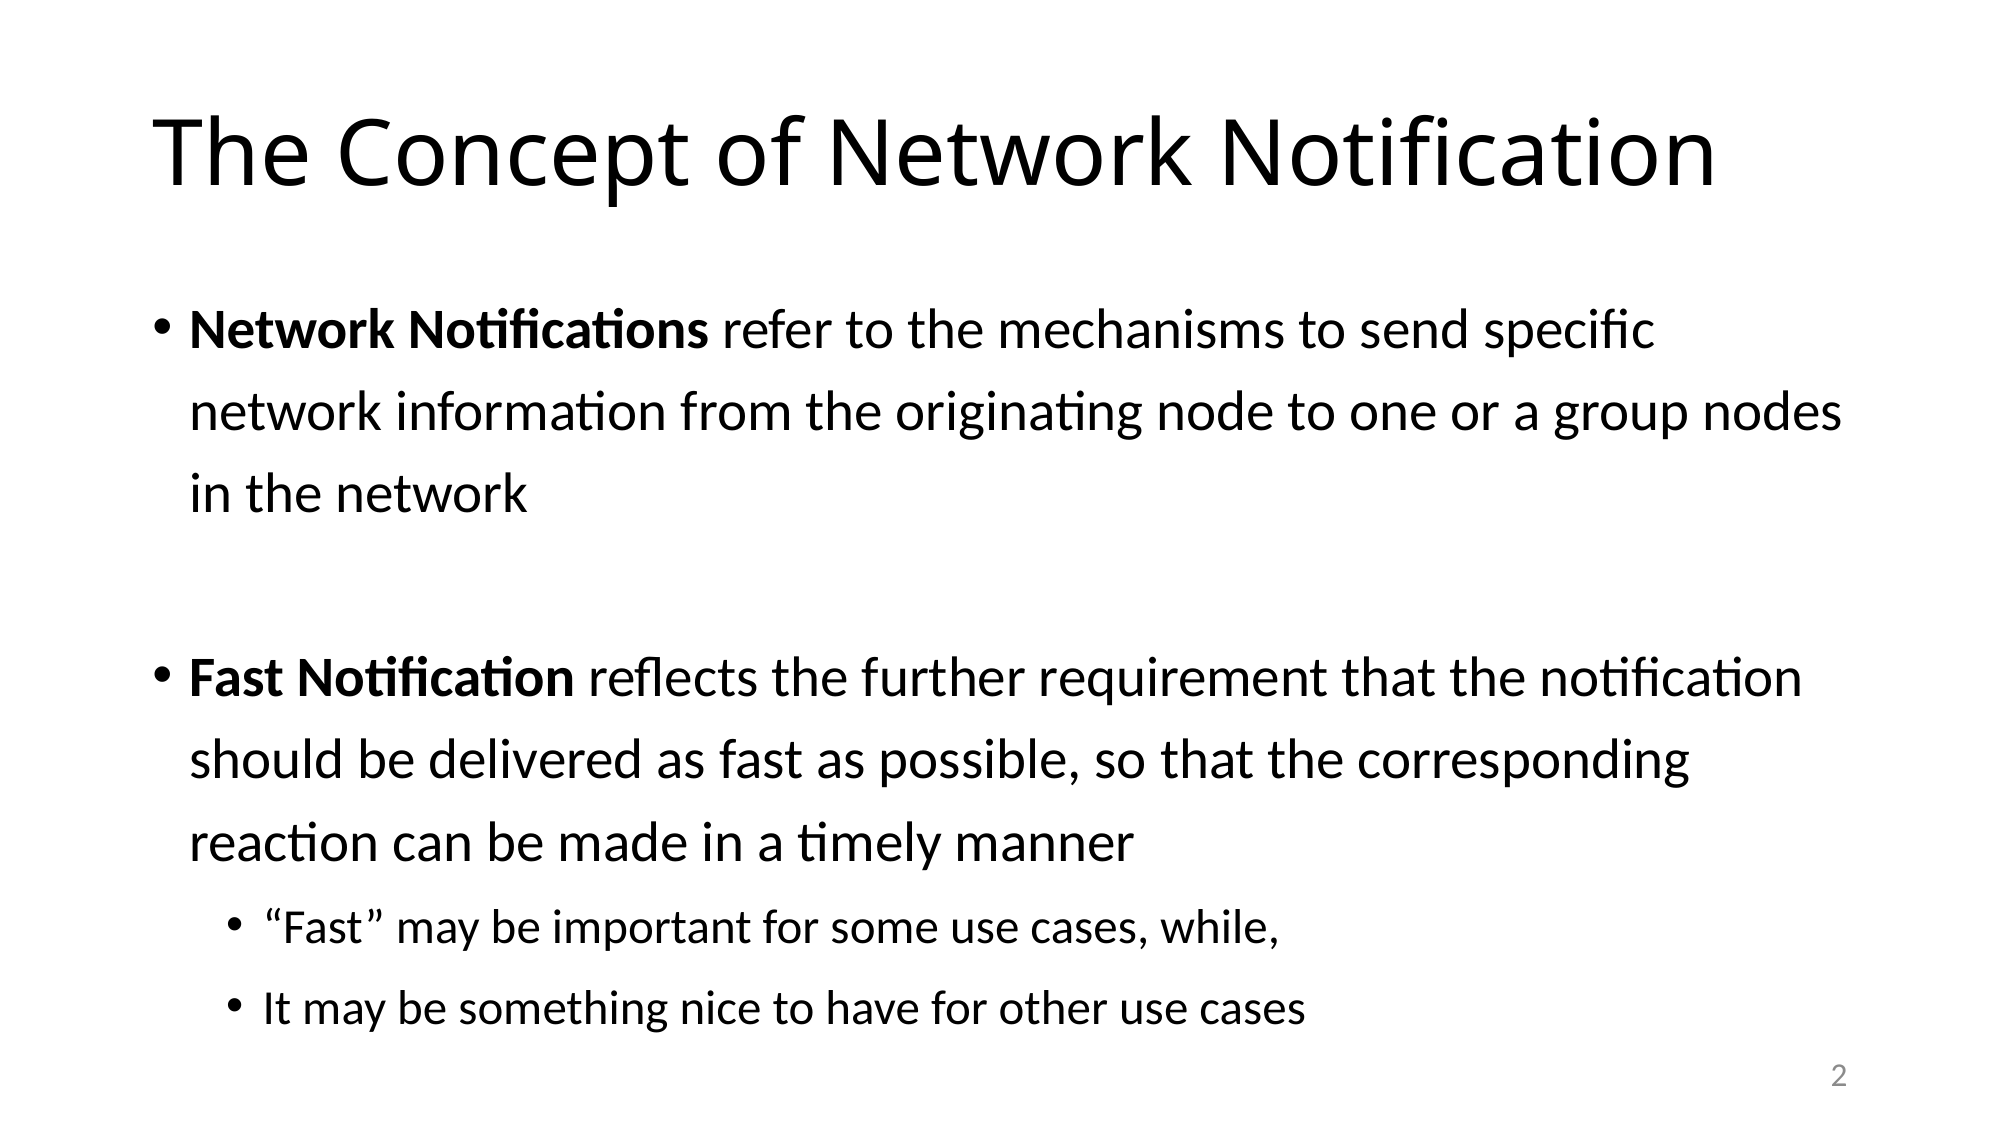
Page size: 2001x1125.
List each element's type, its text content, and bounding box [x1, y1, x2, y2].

slide_number 2 [1412, 1042, 1863, 1103]
list Network Notifications refer to the mechanisms to send specific network information from the originating node to one or a group nodes in the network Fast Notification reflects the further requirement that the notification should be delivered as fast as possible, so that the corresponding reaction can be made in a timely manner “Fast” may be important for some use cases, while, It may be something nice to have for other use cases [137, 270, 1863, 1050]
title The Concept of Network Notification [137, 46, 1863, 264]
